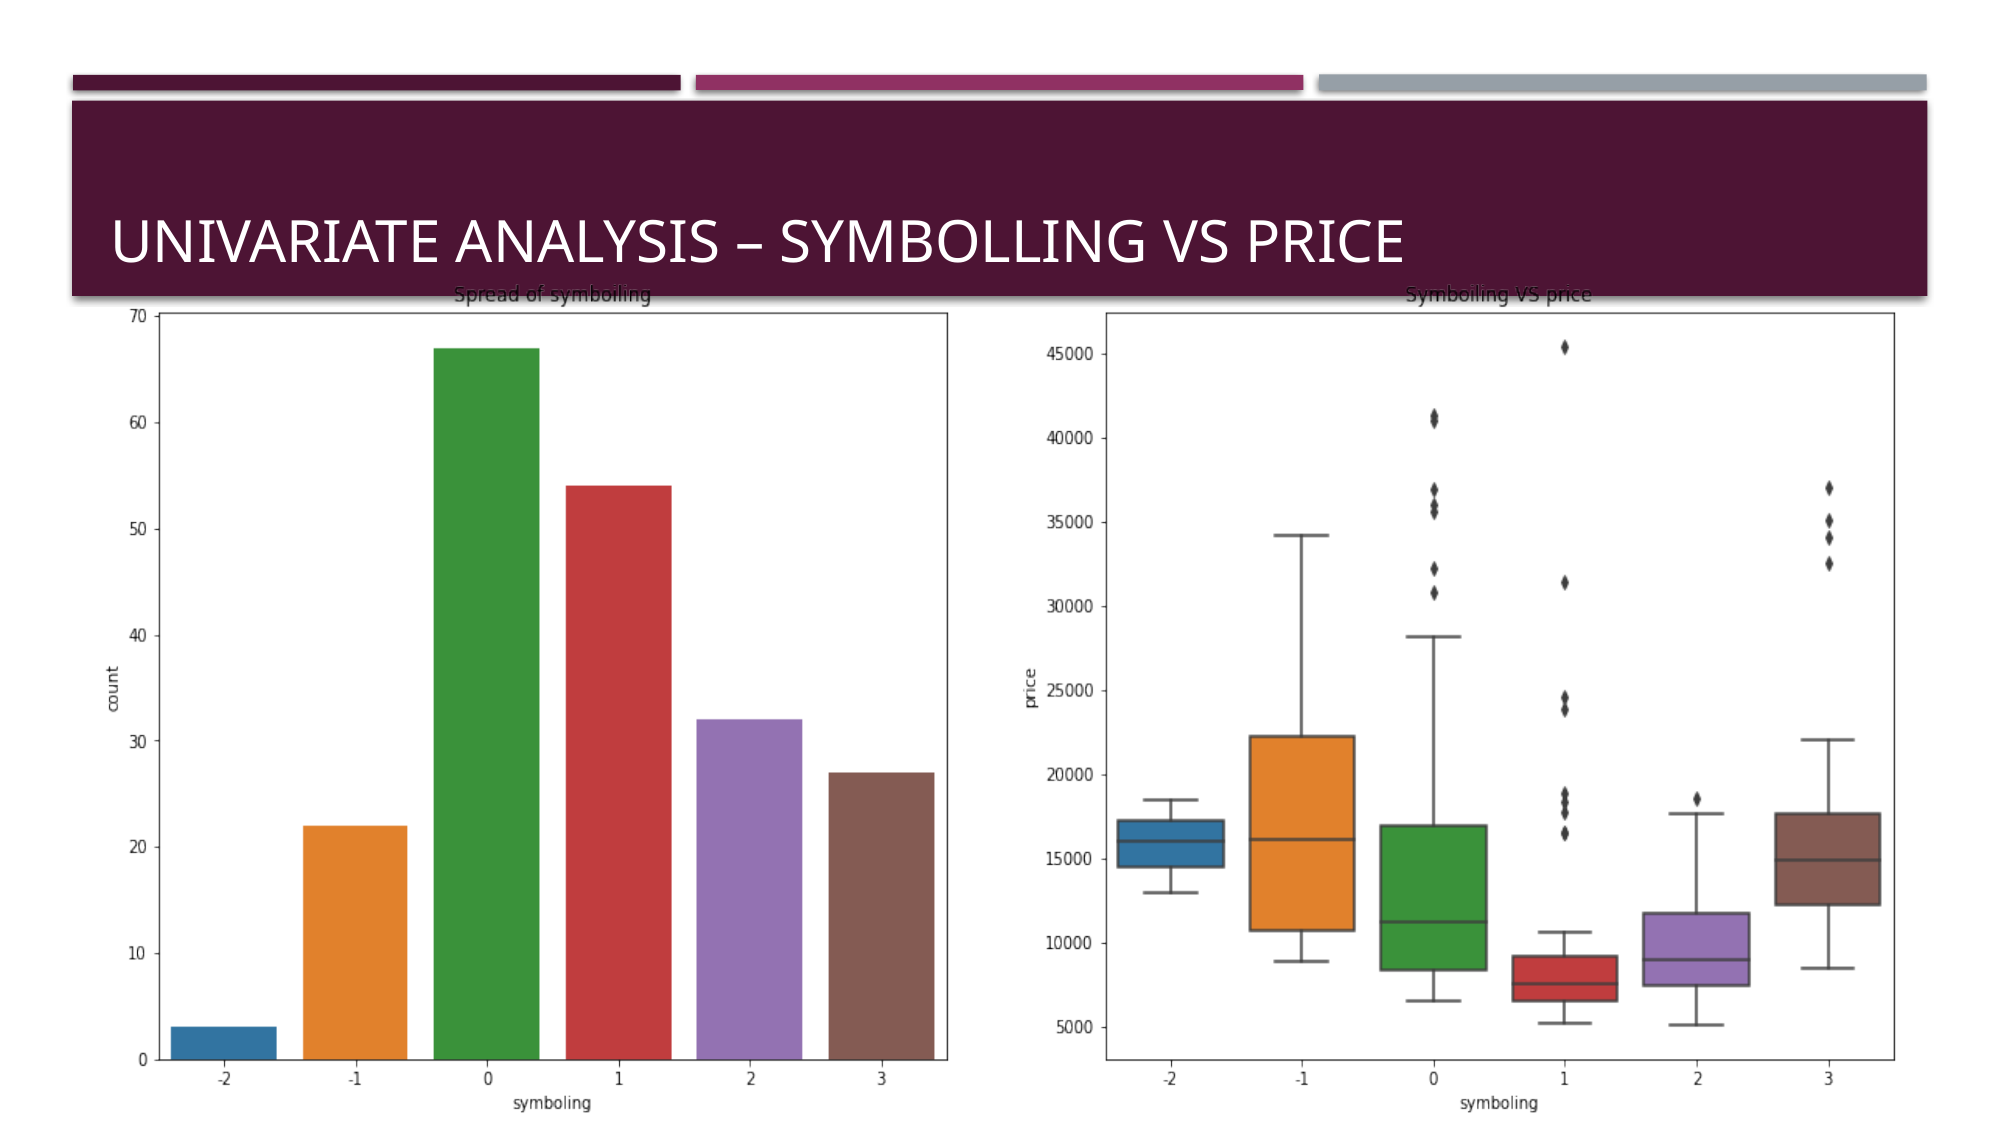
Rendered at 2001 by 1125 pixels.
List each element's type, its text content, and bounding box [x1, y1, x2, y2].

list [94, 273, 1906, 1125]
title Univariate analysis – symbolling vs price [95, 115, 1905, 270]
